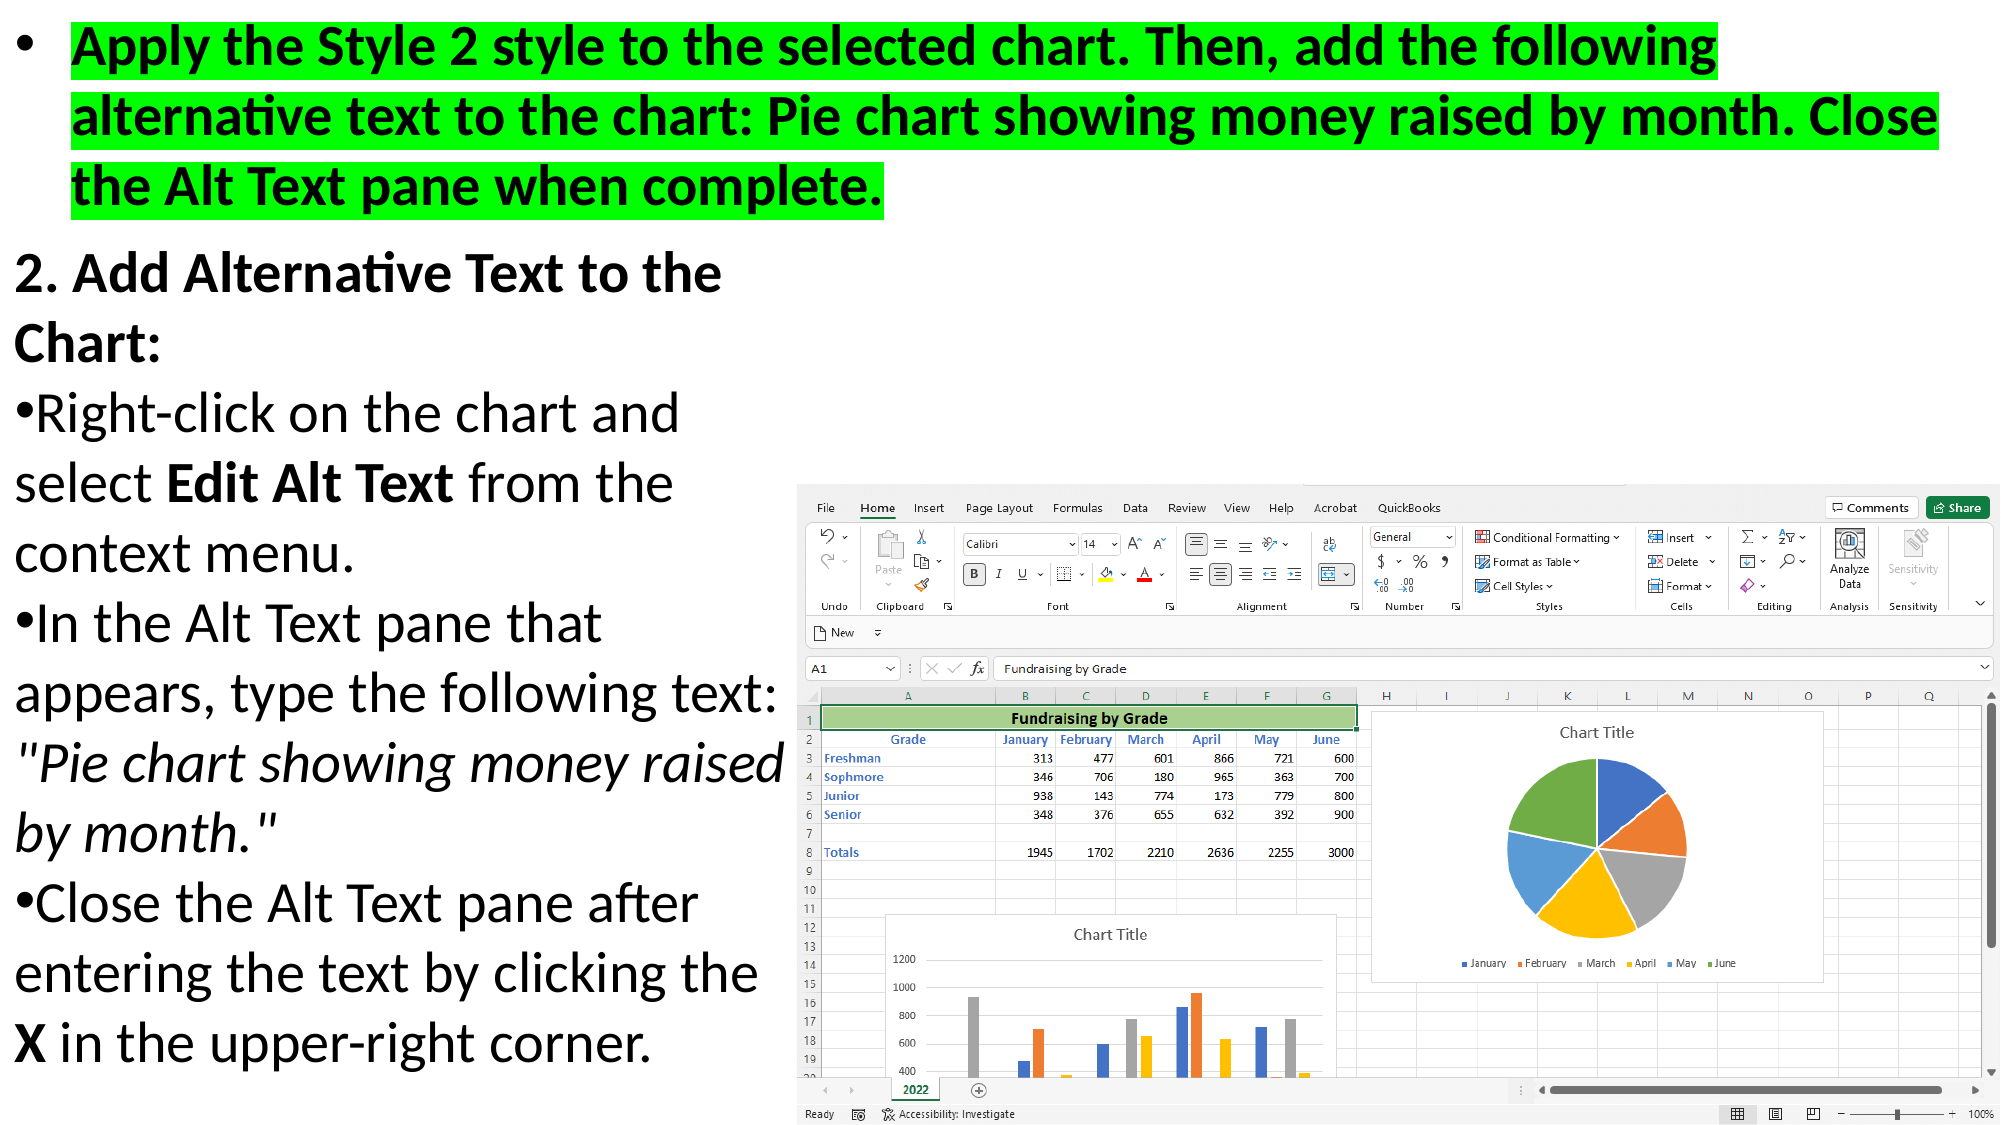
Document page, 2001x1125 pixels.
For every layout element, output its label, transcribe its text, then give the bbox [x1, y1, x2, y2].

text_box 2. Add Alternative Text to the Chart: Right-click on the chart and select Edit Alt Text from the context menu. In the Alt Text pane that appears, type the following text: "Pie chart showing money raised by month." Close the Alt Text pane after entering the text by clicking the X in the upper-right corner. [0, 227, 819, 1082]
picture [796, 483, 2000, 1125]
text_box Apply the Style 2 style to the selected chart. Then, add the following alternative text to the chart: Pie chart showing money raised by month. Close the Alt Text pane when complete. [0, 0, 2000, 225]
